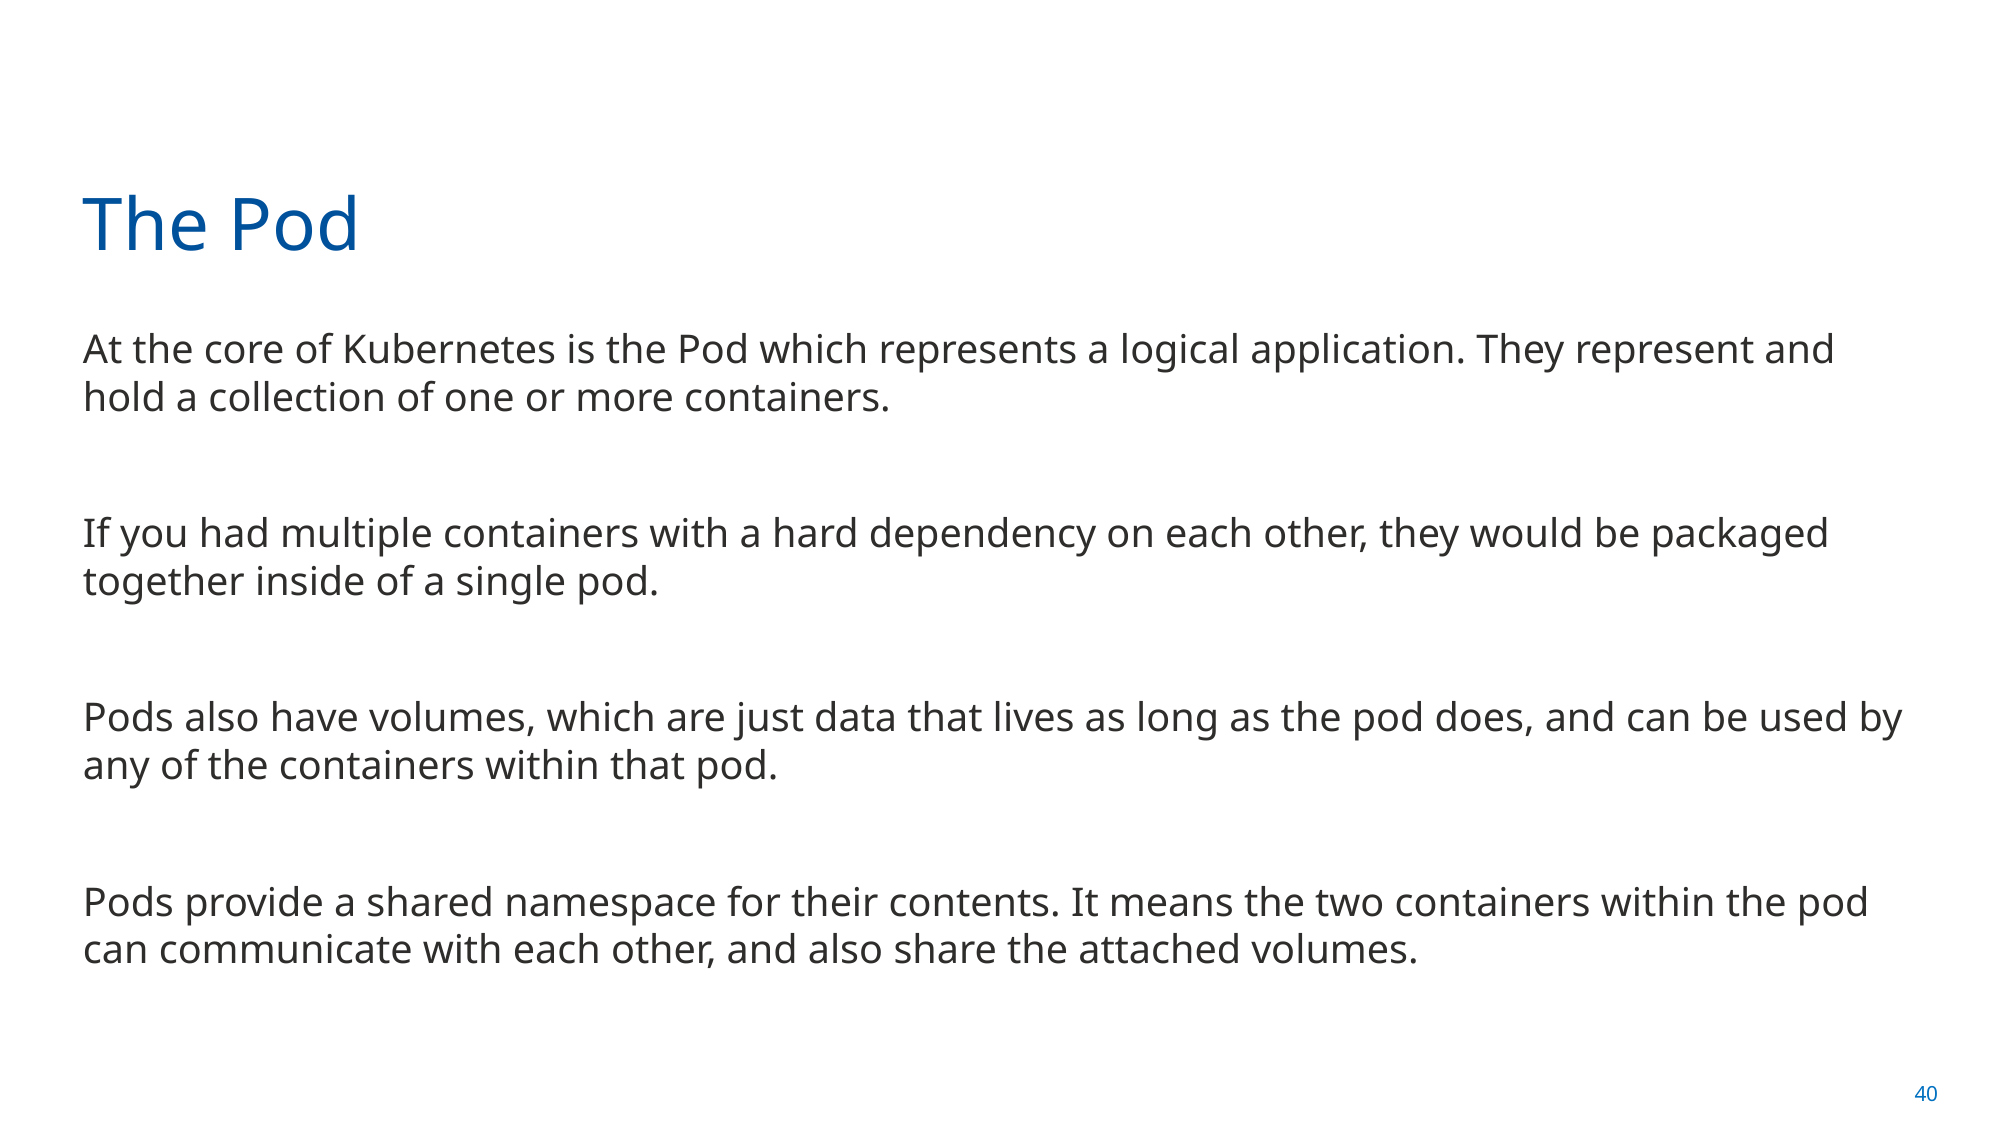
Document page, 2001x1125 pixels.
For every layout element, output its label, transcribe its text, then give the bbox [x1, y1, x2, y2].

title The Pod [67, 170, 1565, 273]
list At the core of Kubernetes is the Pod which represents a logical application. They represent and hold a collection of one or more containers. If you had multiple containers with a hard dependency on each other, they would be packaged together inside of a single pod. Pods also have volumes, which are just data that lives as long as the pod does, and can be used by any of the containers within that pod. Pods provide a shared namespace for their contents. It means the two containers within the pod can communicate with each other, and also share the attached volumes. [67, 316, 1939, 1063]
